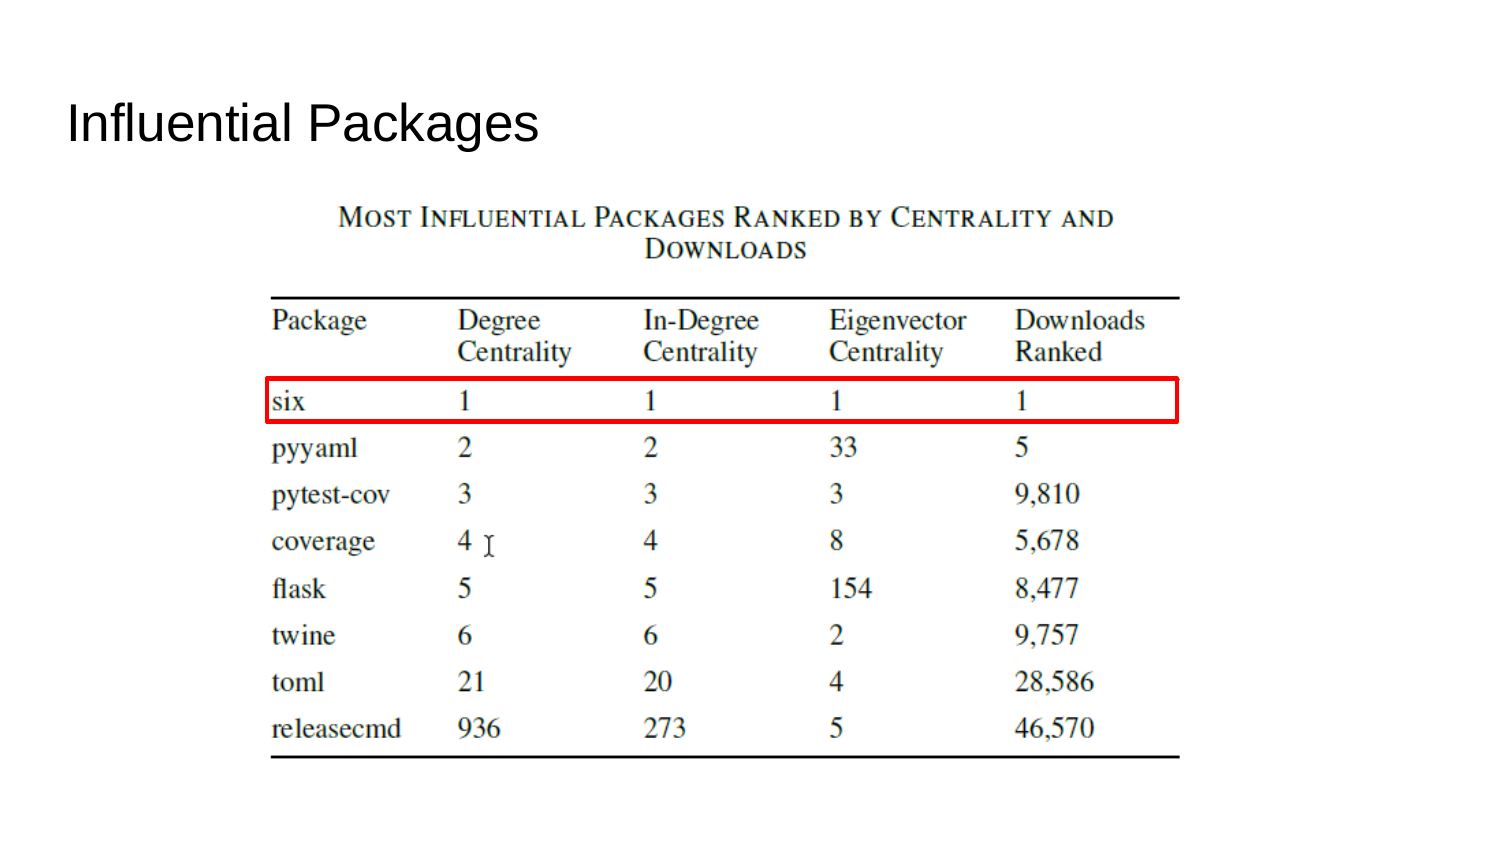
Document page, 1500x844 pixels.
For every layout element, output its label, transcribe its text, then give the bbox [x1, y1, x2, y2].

picture [241, 201, 1240, 801]
title Influential Packages [51, 72, 1449, 167]
